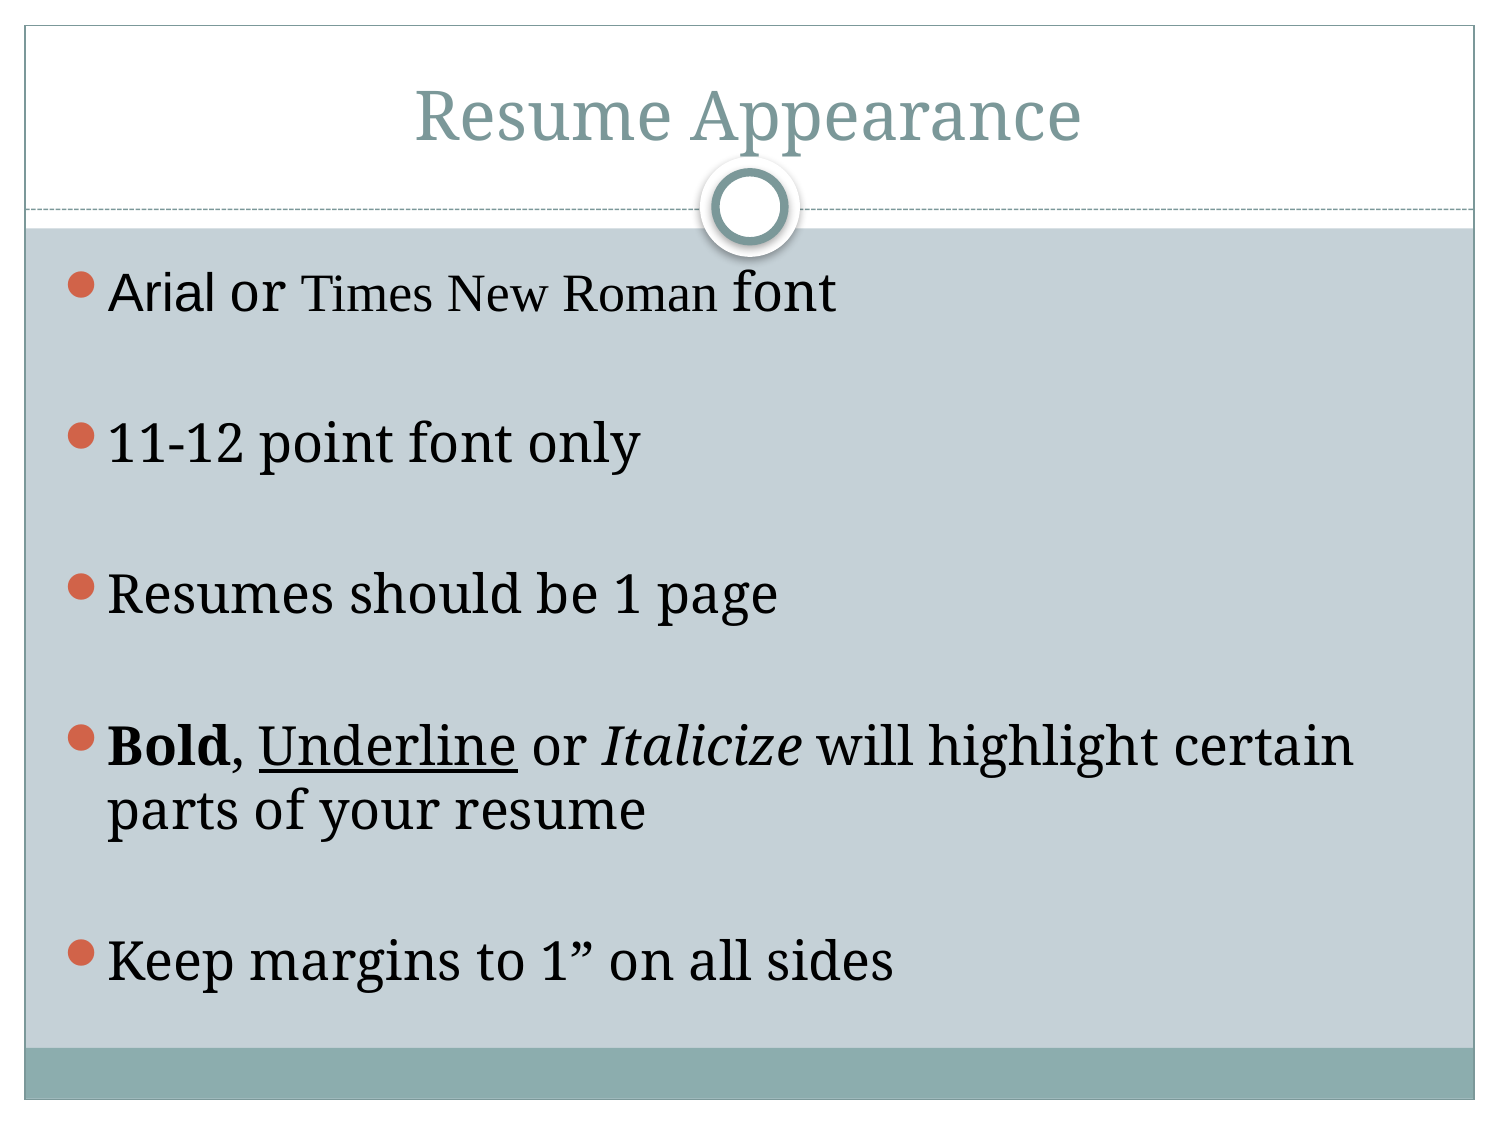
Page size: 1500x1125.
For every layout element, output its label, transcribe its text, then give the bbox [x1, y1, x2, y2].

title Resume Appearance [49, 37, 1450, 162]
list Arial or Times New Roman font 11-12 point font only Resumes should be 1 page Bold, Underline or Italicize will highlight certain parts of your resume Keep margins to 1” on all sides [49, 250, 1445, 1001]
